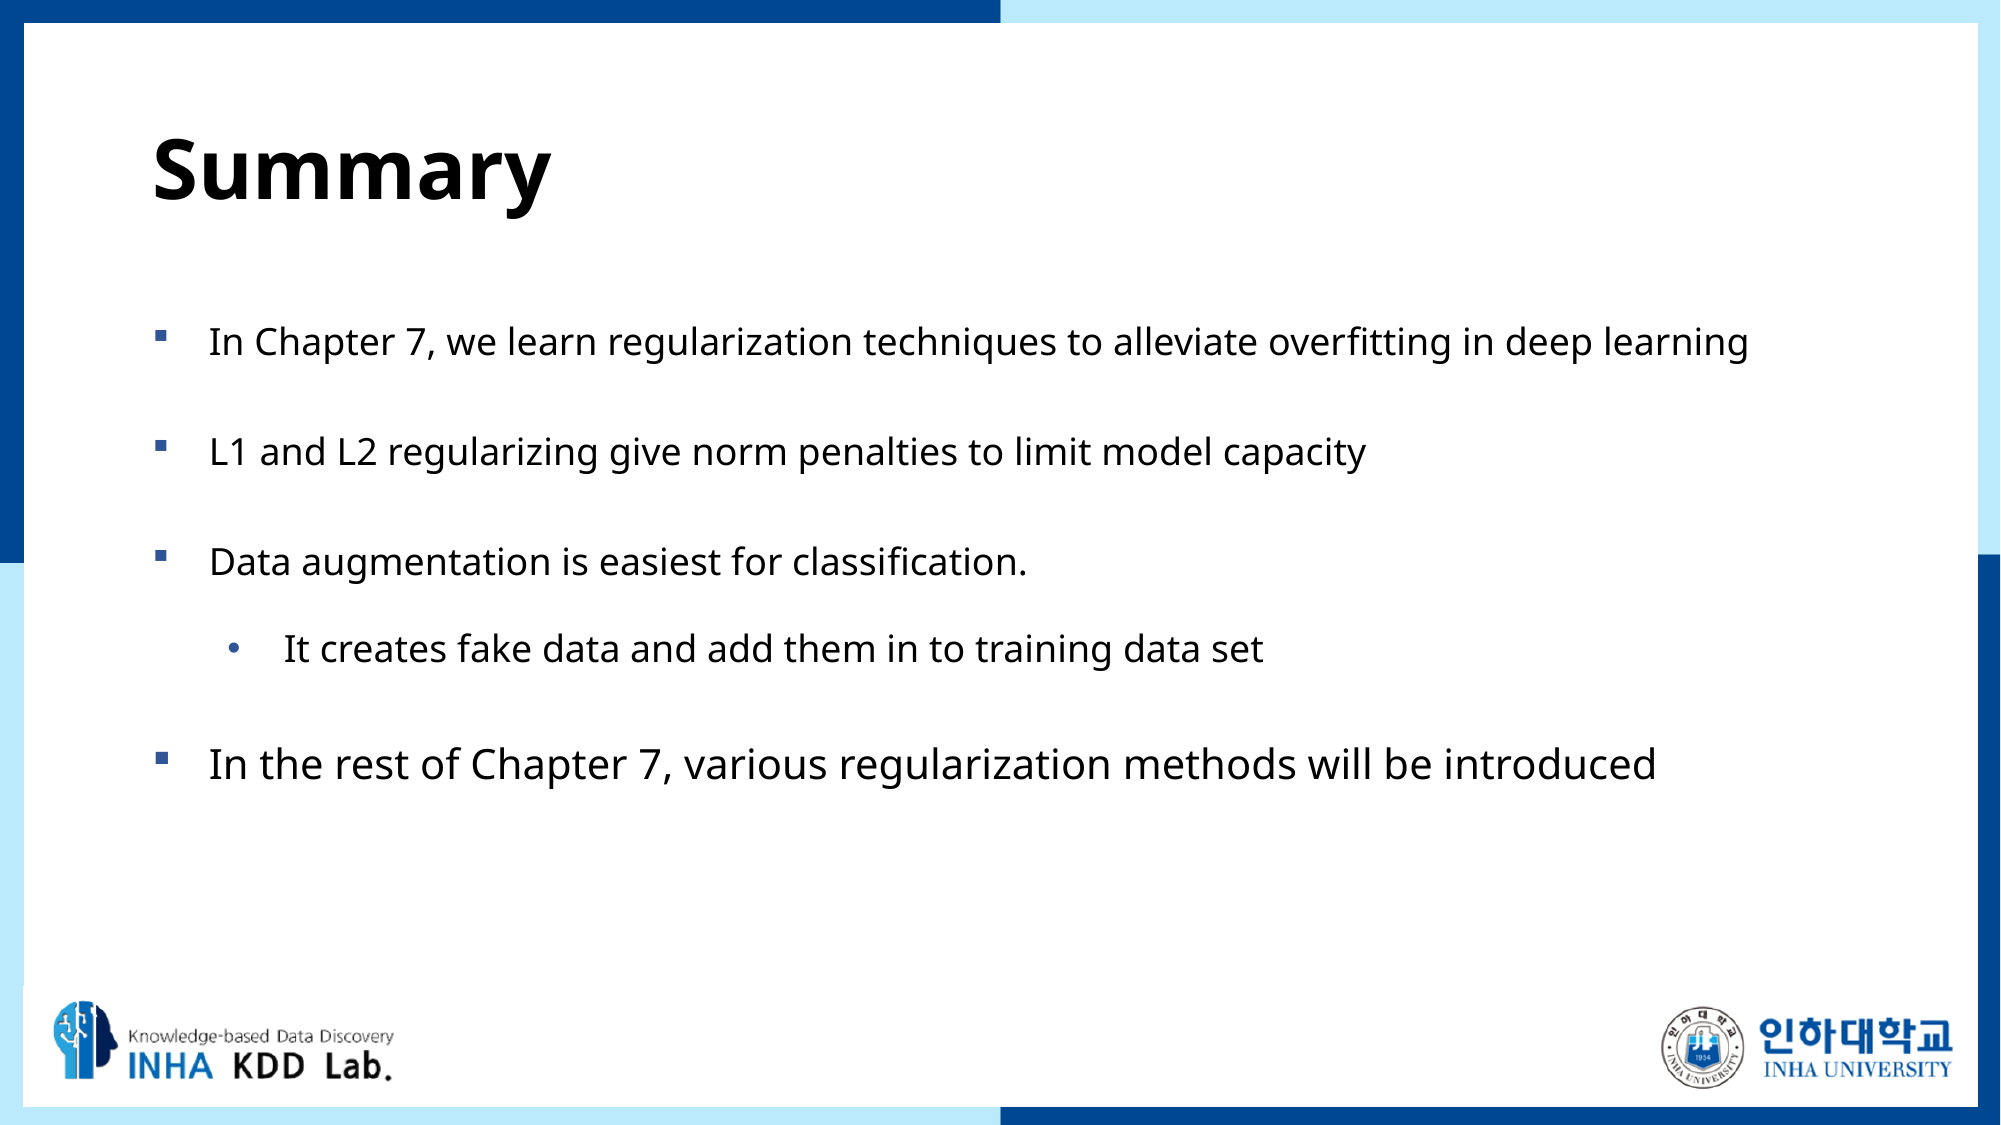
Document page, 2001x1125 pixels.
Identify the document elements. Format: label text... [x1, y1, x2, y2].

picture [0, 0, 2001, 1125]
title Summary [137, 59, 1863, 278]
list In Chapter 7, we learn regularization techniques to alleviate overfitting in deep learning L1 and L2 regularizing give norm penalties to limit model capacity Data augmentation is easiest for classification. It creates fake data and add them in to training data set In the rest of Chapter 7, various regularization methods will be introduced [137, 282, 1930, 997]
